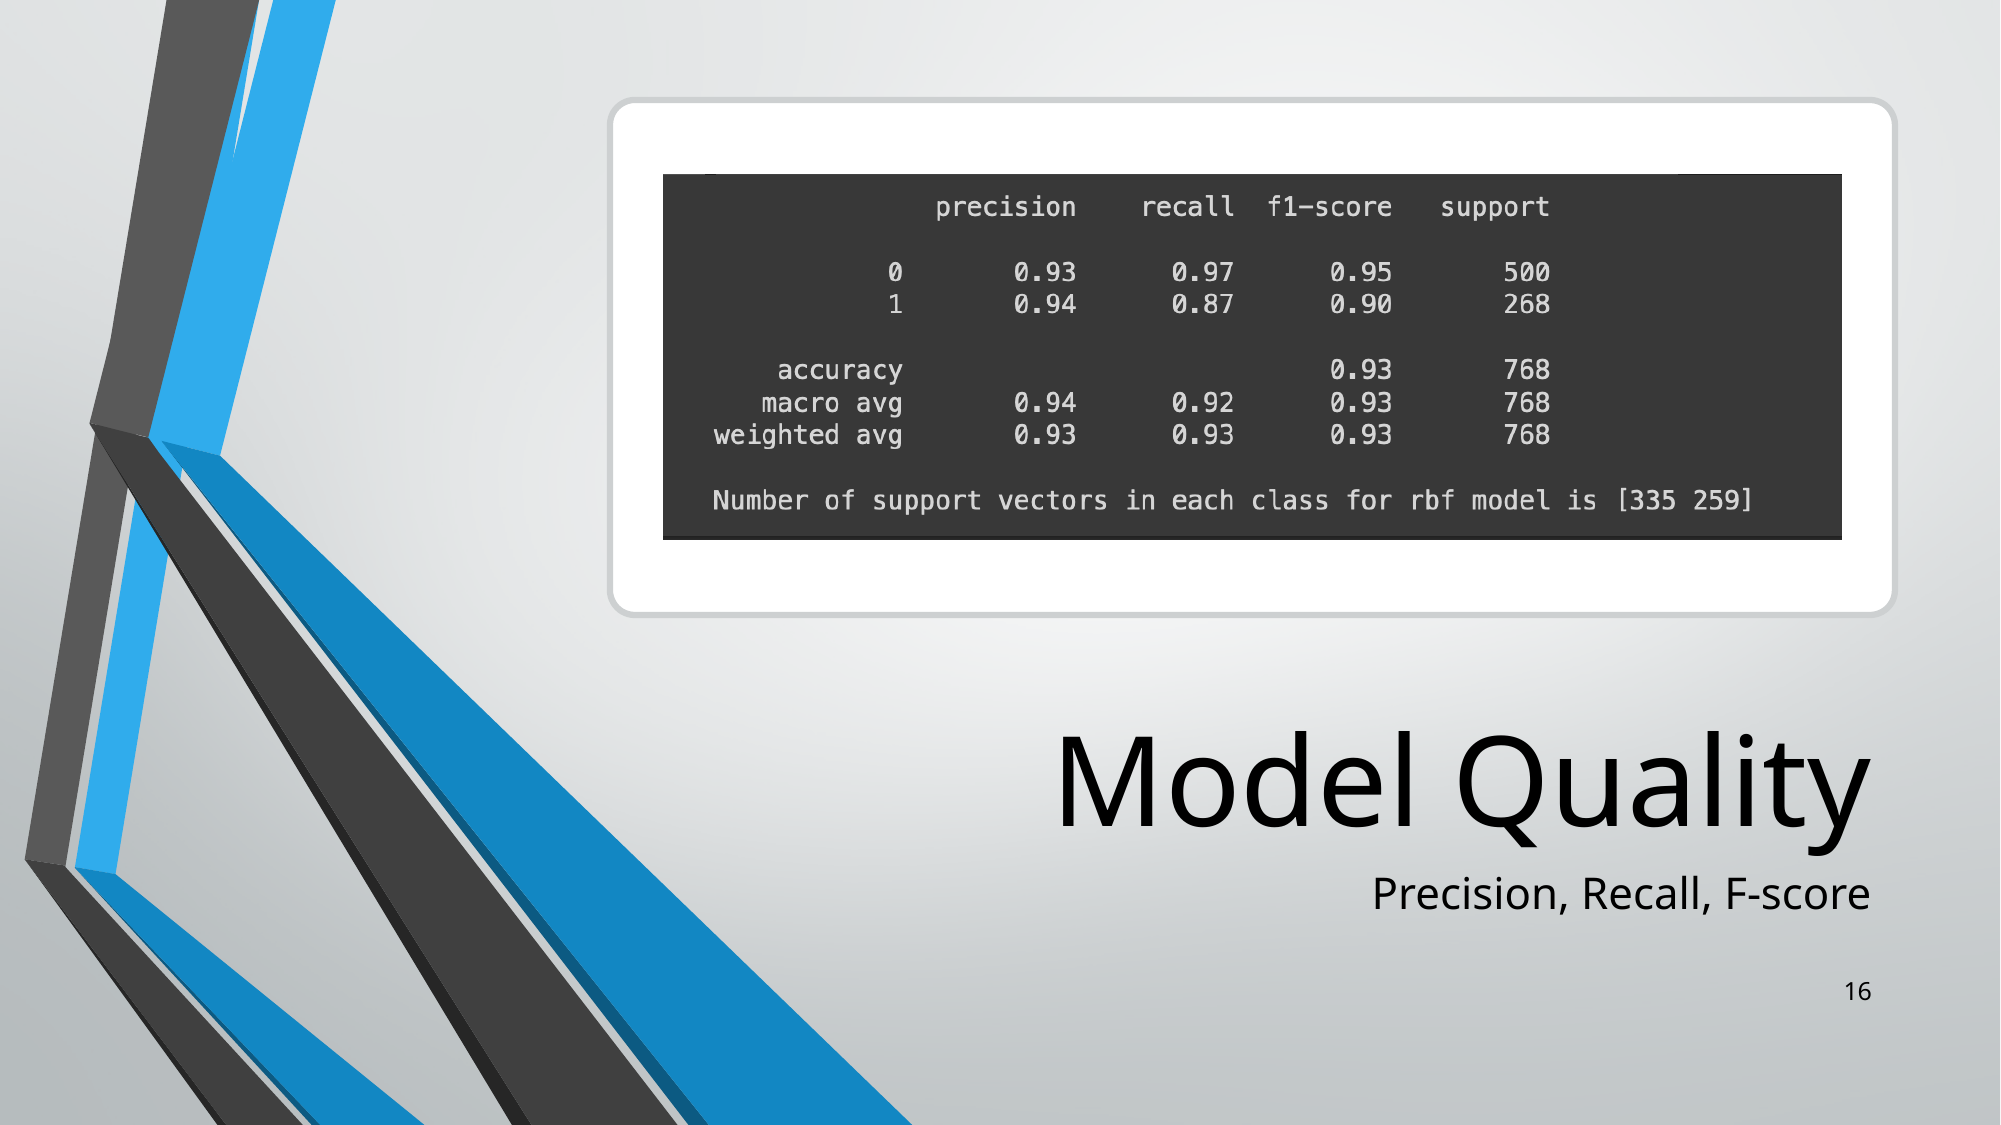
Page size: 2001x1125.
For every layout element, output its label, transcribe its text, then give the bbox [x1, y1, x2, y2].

list Precision, Recall, F-score [913, 858, 1887, 966]
picture [663, 174, 1842, 541]
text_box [89, 0, 913, 1125]
text_box [913, 98, 1897, 617]
title Model Quality [913, 669, 1887, 858]
slide_number 16 [1796, 962, 1887, 1023]
